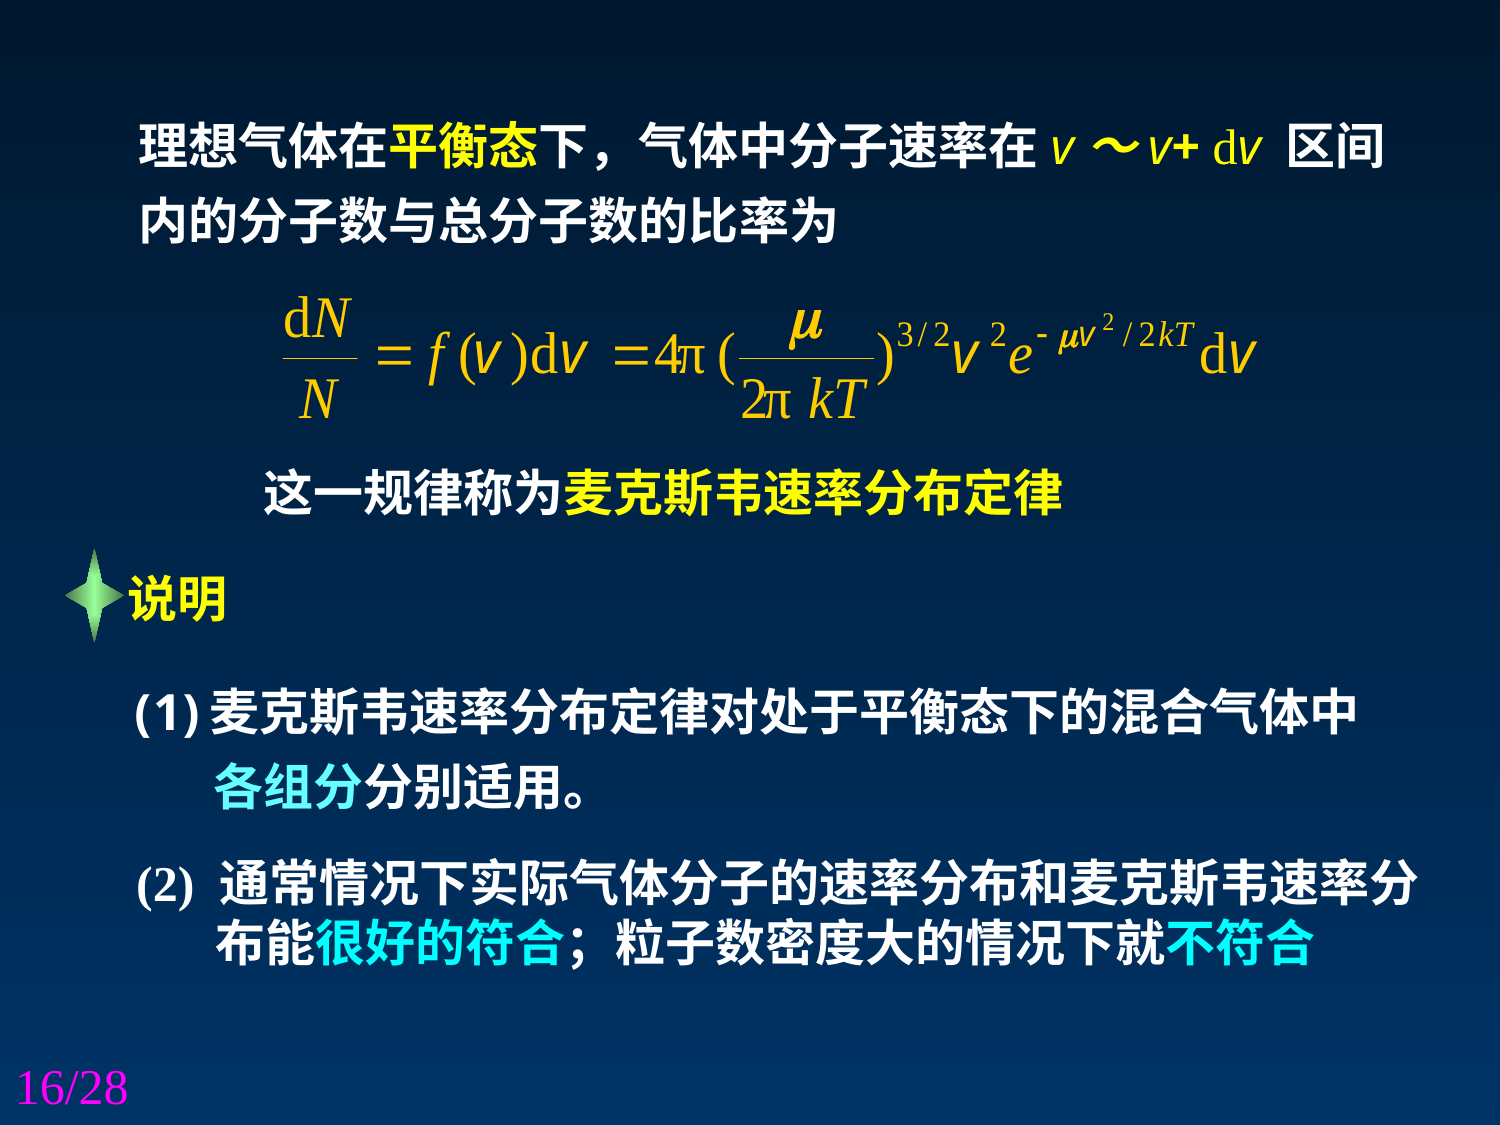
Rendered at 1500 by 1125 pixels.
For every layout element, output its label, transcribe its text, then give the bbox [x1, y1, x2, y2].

text_box [64, 548, 124, 643]
text_box (2) 通常情况下实际气体分子的速率分布和麦克斯韦速率分 布能很好的符合；粒子数密度大的情况下就不符合 [121, 843, 1442, 979]
text_box 理想气体在平衡态下，气体中分子速率在v～v+ dv 区间 内的分子数与总分子数的比率为 [123, 91, 1500, 257]
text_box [278, 286, 1267, 423]
text_box 说明 [112, 559, 337, 635]
text_box 这一规律称为麦克斯韦速率分布定律 [248, 453, 1266, 529]
text_box 16/28 [0, 1046, 350, 1125]
text_box 麦克斯韦速率分布定律对处于平衡态下的混合气体中 各组分分别适用。 [119, 658, 1418, 823]
